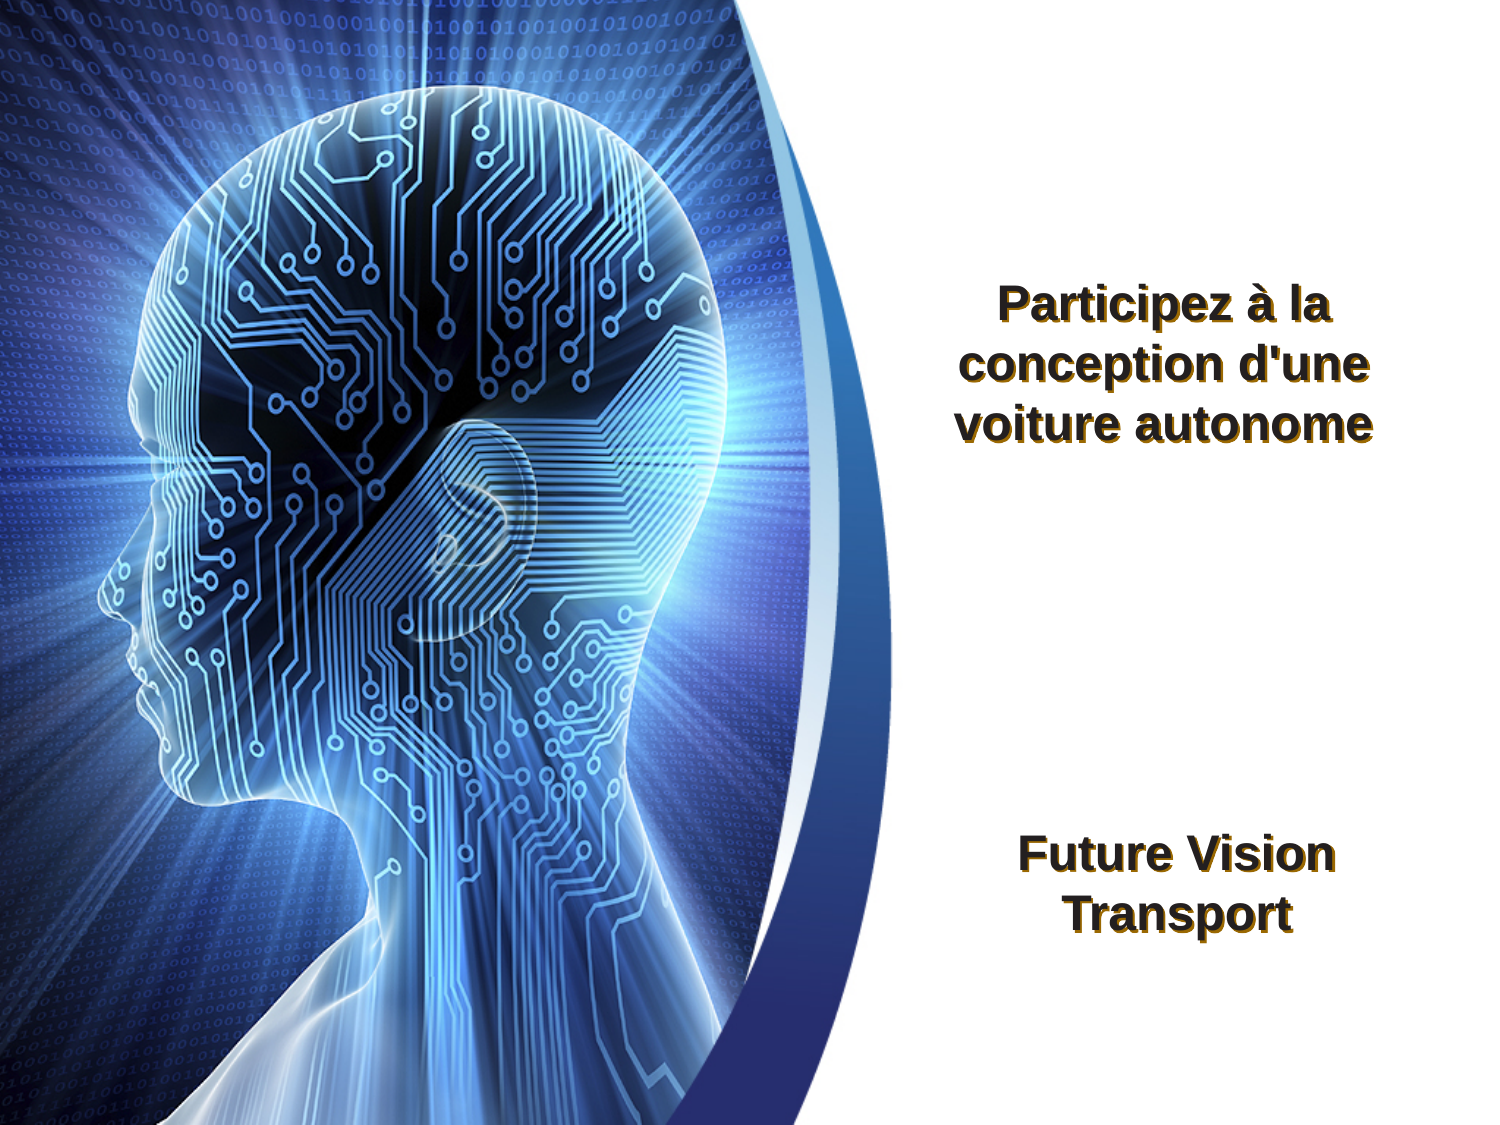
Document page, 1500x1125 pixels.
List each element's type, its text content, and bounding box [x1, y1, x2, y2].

text_box Participez à la conception d'une voiture autonome [862, 159, 1465, 562]
picture [0, 0, 1500, 1125]
text_box Future Vision Transport [910, 812, 1443, 967]
